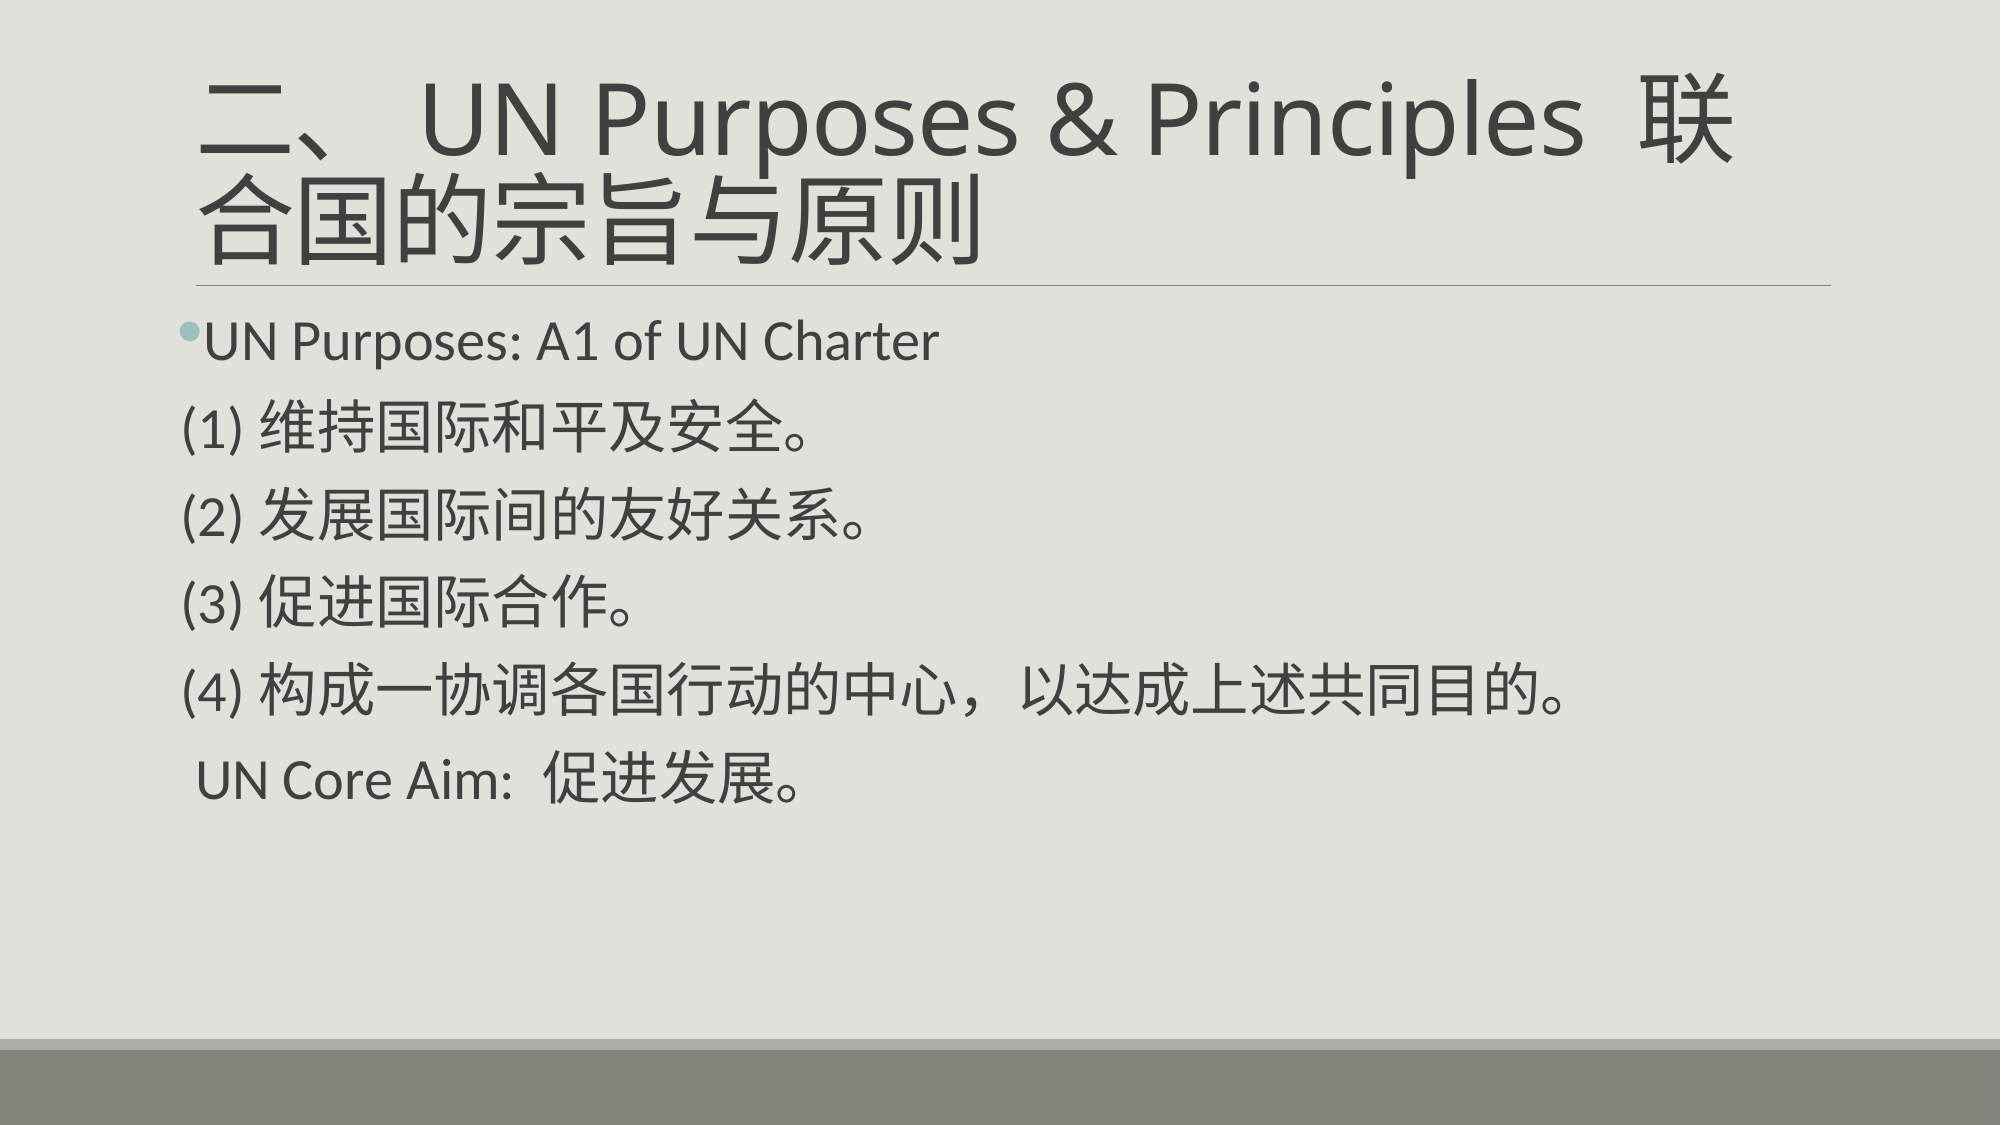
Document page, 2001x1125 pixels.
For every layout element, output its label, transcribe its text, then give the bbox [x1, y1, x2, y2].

list UN Purposes: A1 of UN Charter (1)维持国际和平及安全。 (2)发展国际间的友好关系。 (3)促进国际合作。 (4)构成一协调各国行动的中心，以达成上述共同目的。 UN Core Aim: 促进发展。 [180, 302, 1830, 1030]
title 二、UN Purposes & Principles 联合国的宗旨与原则 [180, 47, 1830, 285]
